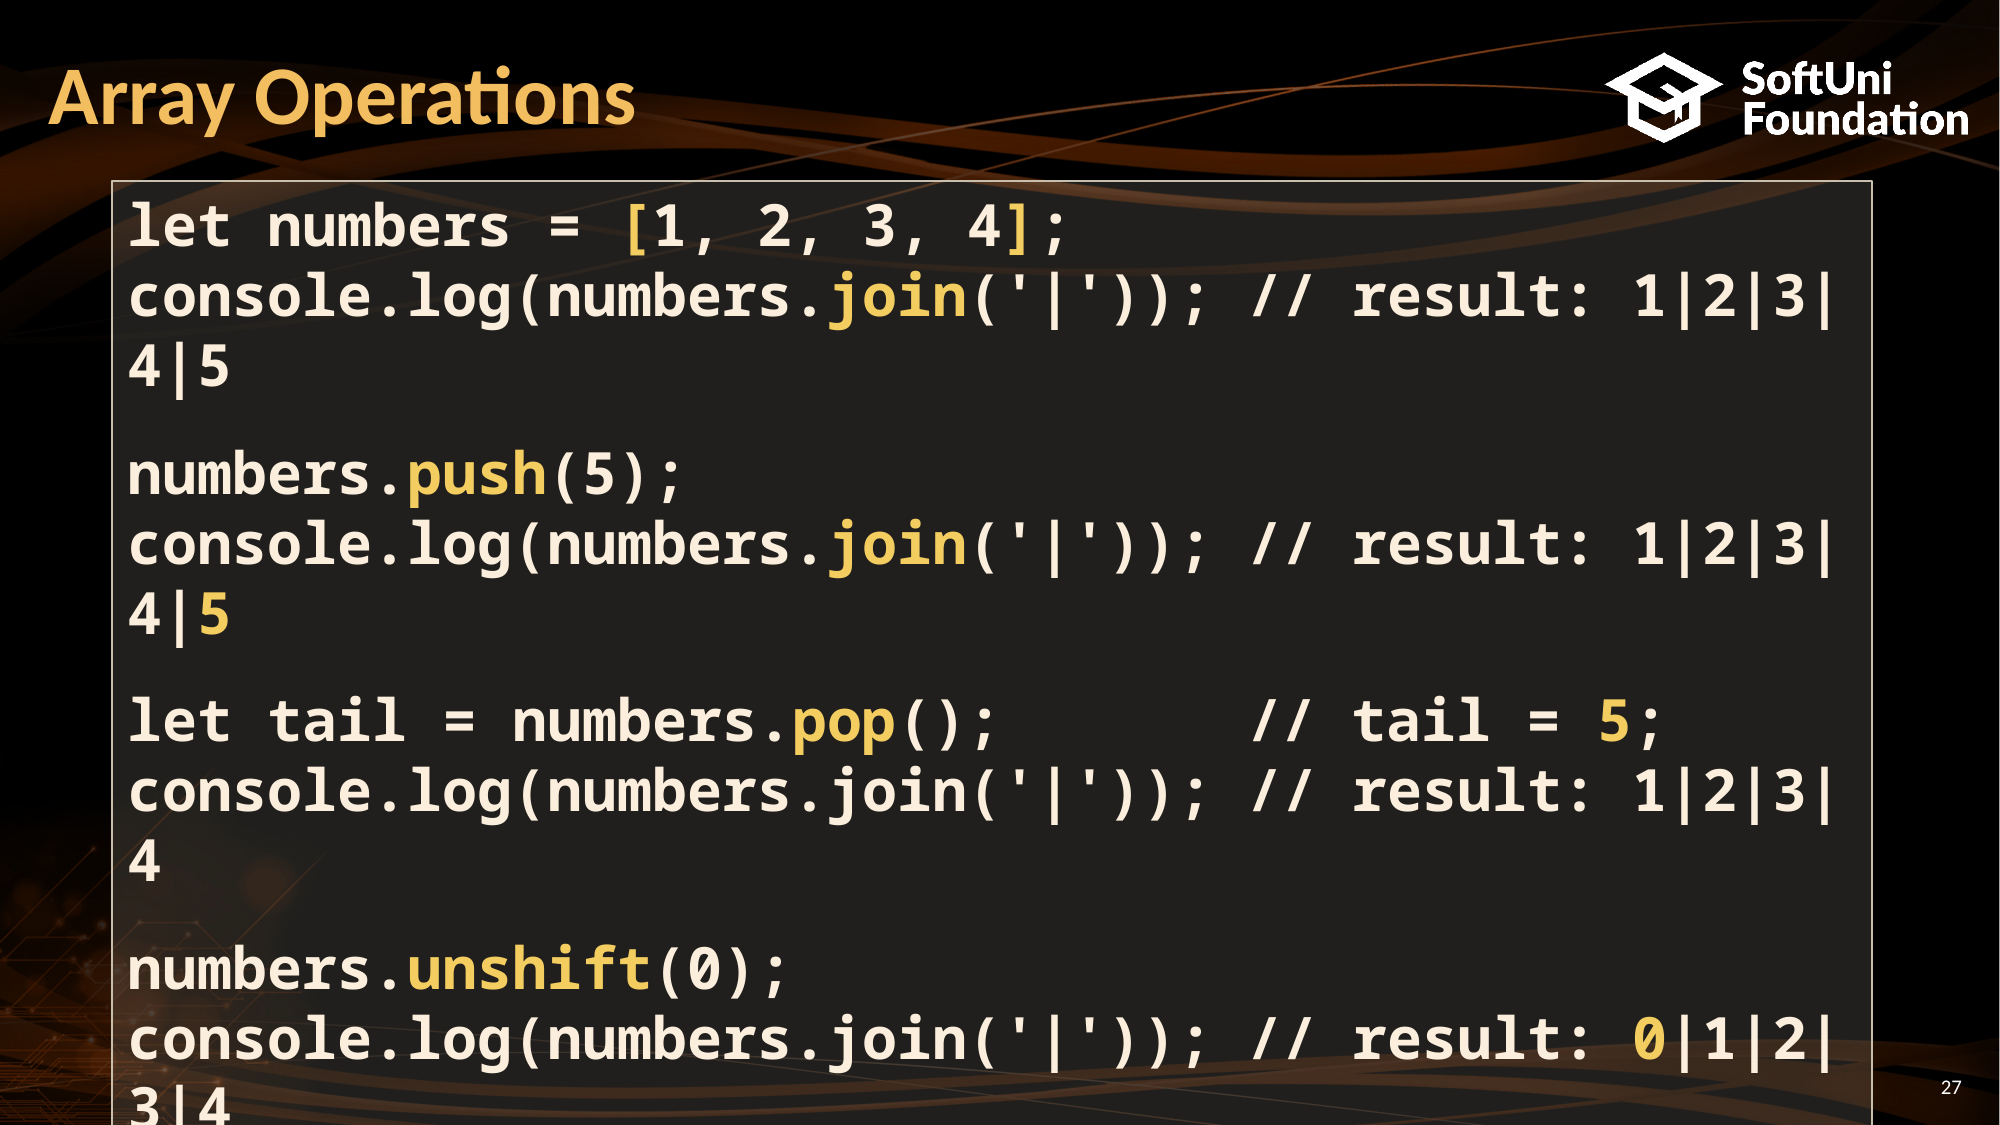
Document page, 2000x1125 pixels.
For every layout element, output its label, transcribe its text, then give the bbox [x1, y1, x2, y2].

text_box let numbers = [1, 2, 3, 4]; console.log(numbers.join('|')); // result: 1|2|3|4|5 numbers.push(5); console.log(numbers.join('|')); // result: 1|2|3|4|5 let tail = numbers.pop(); // tail = 5; console.log(numbers.join('|')); // result: 1|2|3|4 numbers.unshift(0); console.log(numbers.join('|')); // result: 0|1|2|3|4 let head = numbers.shift(); // head = 0; console.log(numbers.join('|')); // result: 1|2|3|4 [112, 181, 1873, 1125]
title Array Operations [30, 6, 1602, 189]
picture [0, 0, 2000, 1125]
slide_number 27 [1897, 1070, 1968, 1103]
